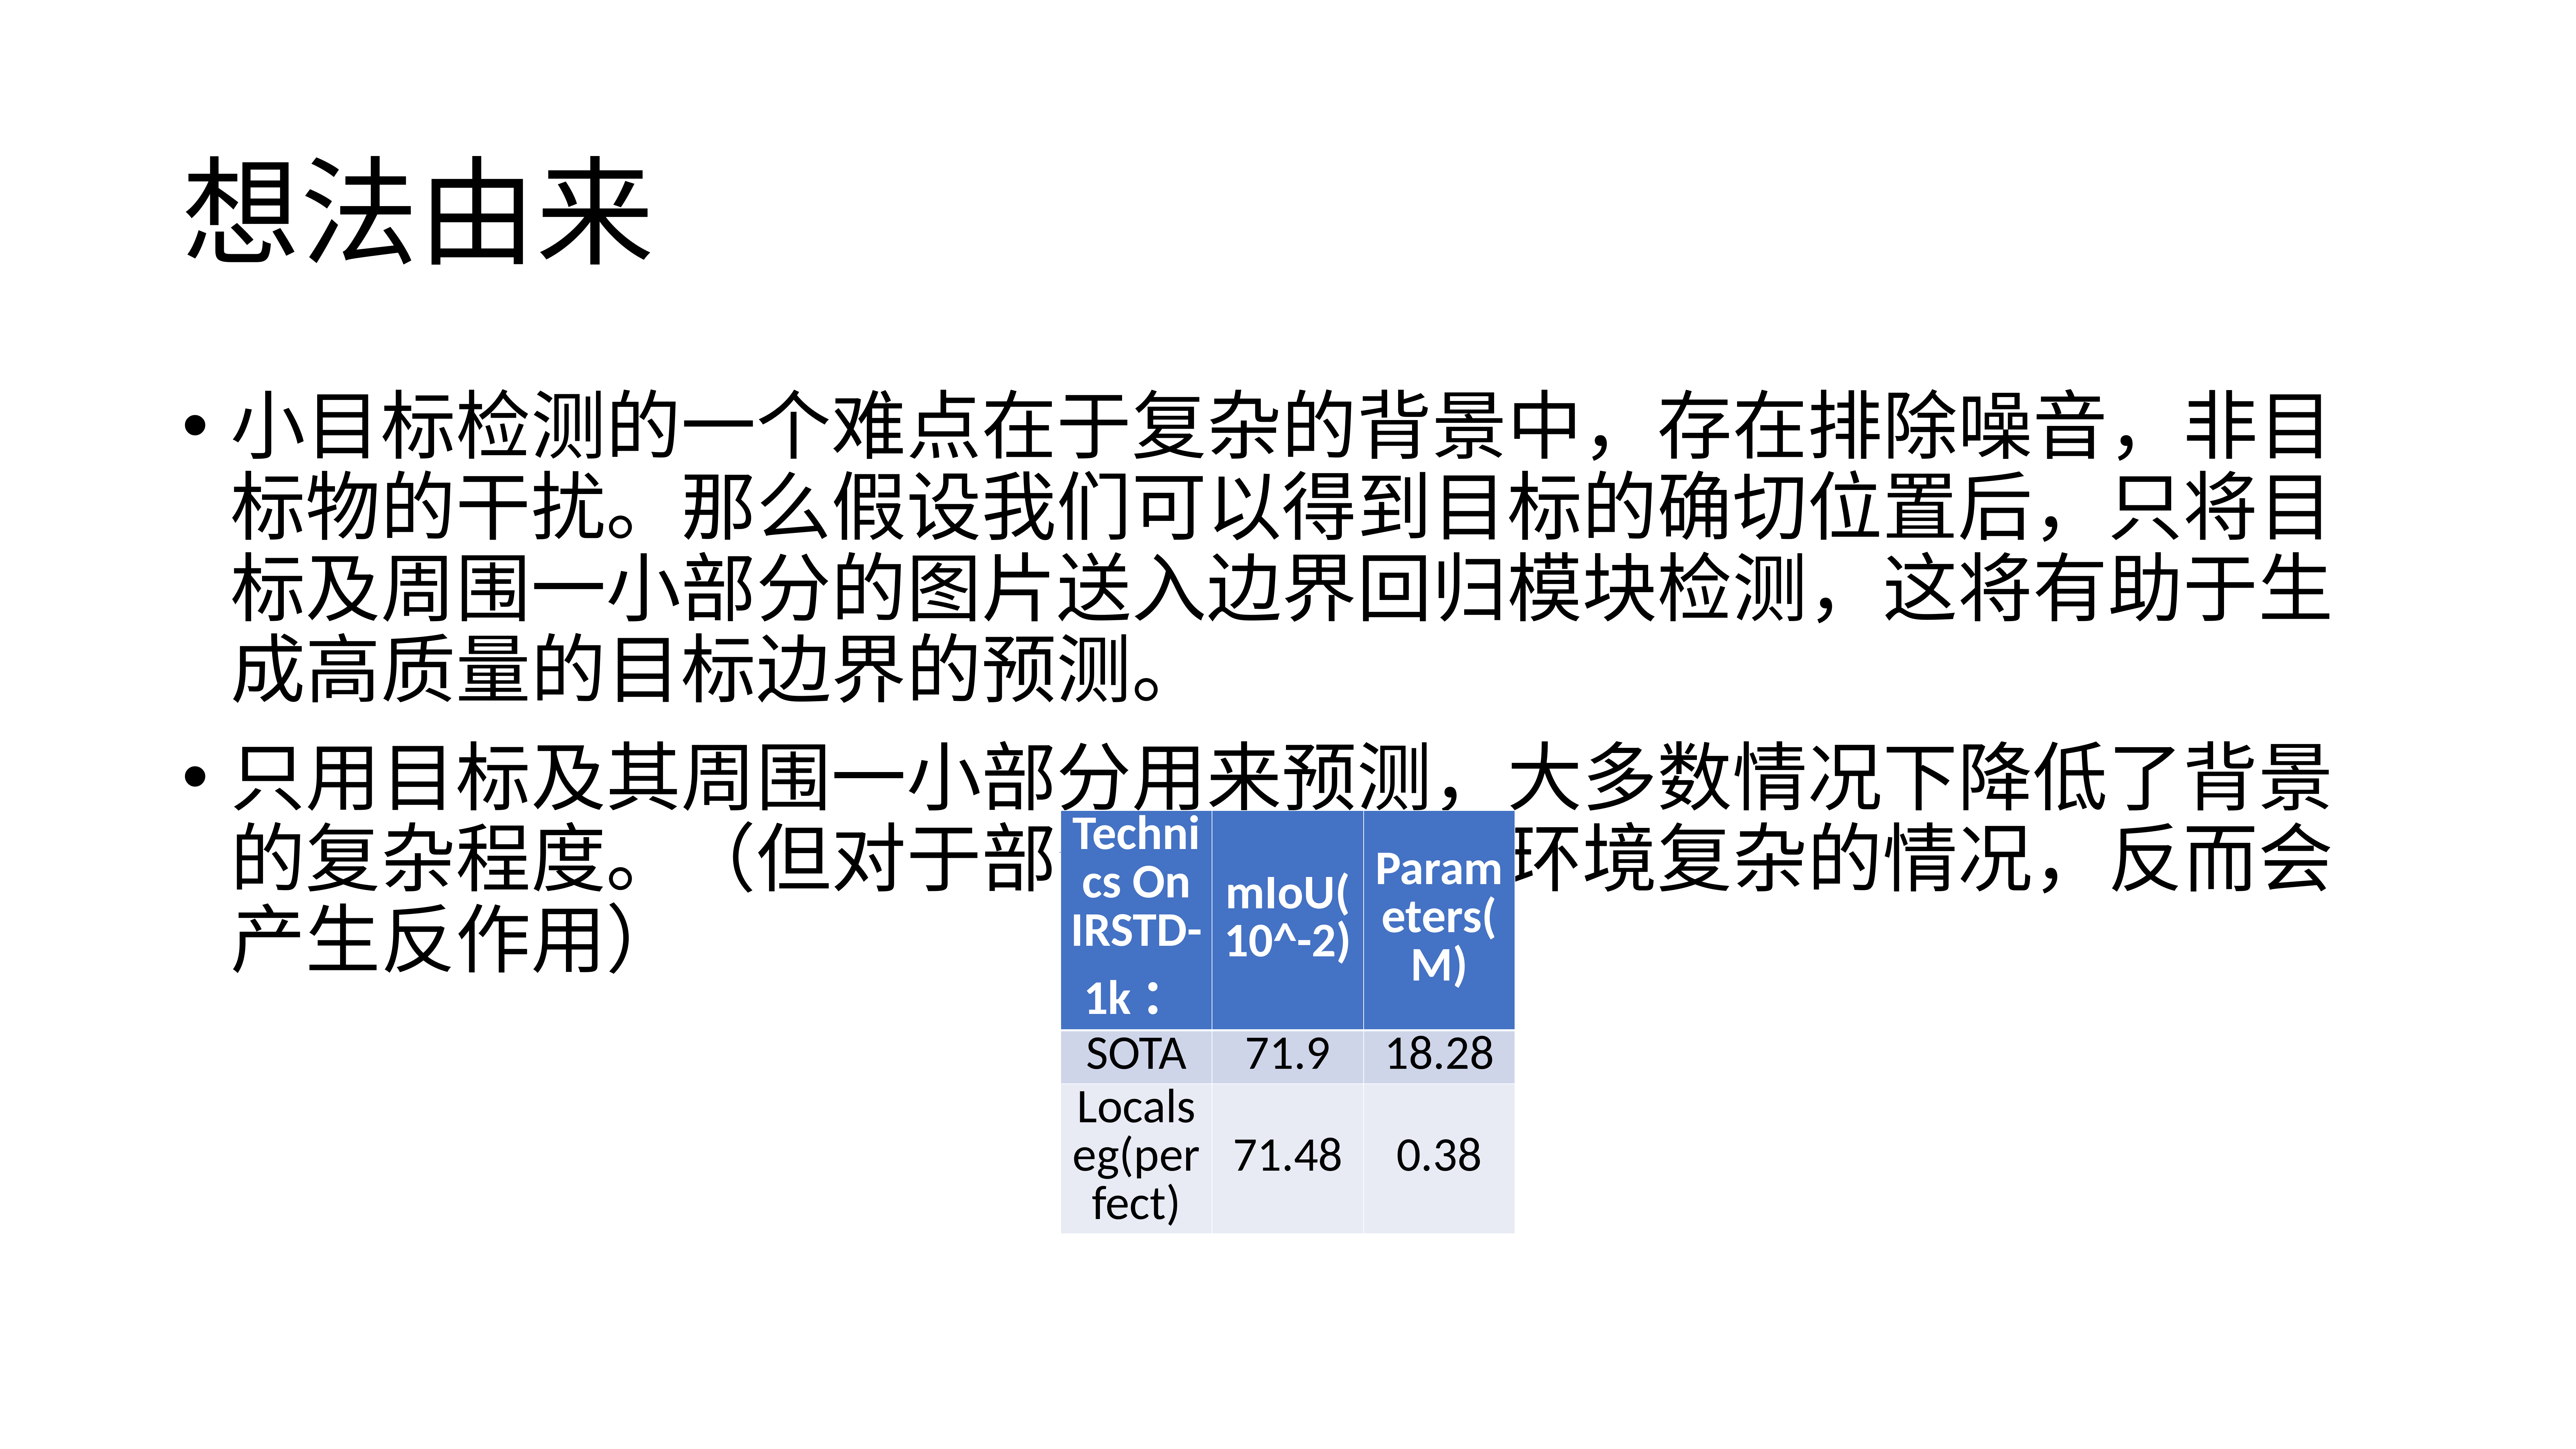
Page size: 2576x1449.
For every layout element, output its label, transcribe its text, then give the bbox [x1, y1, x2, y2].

table_cell 71.9 [1212, 1031, 1363, 1083]
list 小目标检测的一个难点在于复杂的背景中，存在排除噪音，非目标物的干扰。那么假设我们可以得到目标的确切位置后，只将目标及周围一小部分的图片送入边界回归模块检测，这将有助于生成高质量的目标边界的预测。 只用目标及其周围一小部分用来预测，大多数情况下降低了背景的复杂程度。（但对于部分目标物周围环境复杂的情况，反而会产生反作用） [177, 385, 2399, 1305]
table_header Technics On IRSTD-1k： [1061, 811, 1212, 1029]
table_cell 18.28 [1364, 1031, 1515, 1083]
table_header Parameters(M) [1364, 811, 1515, 1029]
title 想法由来 [177, 77, 2399, 357]
table_cell 71.48 [1212, 1084, 1363, 1233]
table_cell 0.38 [1364, 1084, 1515, 1233]
table_cell SOTA [1061, 1031, 1212, 1083]
table_cell Localseg(perfect) [1061, 1084, 1212, 1233]
table_header mIoU(10^-2) [1212, 811, 1363, 1029]
